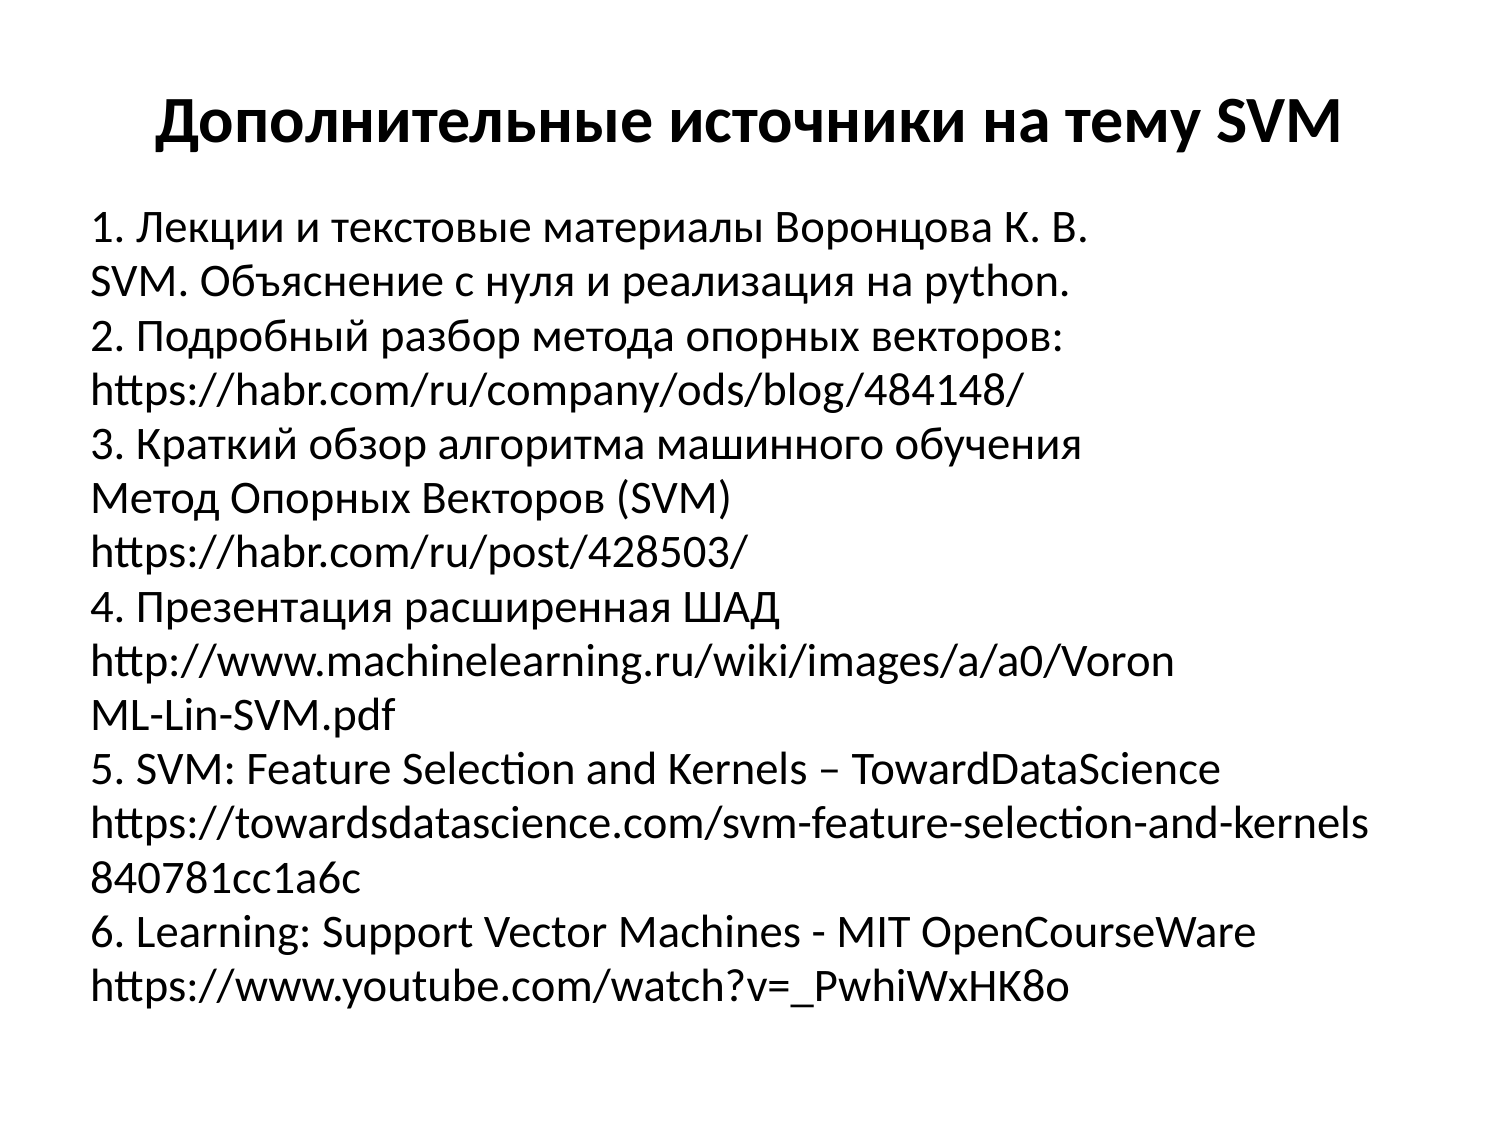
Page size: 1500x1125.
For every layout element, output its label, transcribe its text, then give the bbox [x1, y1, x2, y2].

list 1. Лекции и текстовые материалы Воронцова К. В. SVM. Объяснение с нуля и реализация на python. 2. Подробный разбор метода опорных векторов: https://habr.com/ru/company/ods/blog/484148/ 3. Краткий обзор алгоритма машинного обучения Метод Опорных Векторов (SVM) https://habr.com/ru/post/428503/ 4. Презентация расширенная ШАД http://www.machinelearning.ru/wiki/images/a/a0/Voron ML-Lin-SVM.pdf 5. SVM: Feature Selection and Kernels – TowardDataScience https://towardsdatascience.com/svm-feature-selection-and-kernels 840781cc1a6c 6. Learning: Support Vector Machines - MIT OpenCourseWare https://www.youtube.com/watch?v=_PwhiWxHK8o [75, 199, 1425, 1043]
title Дополнительные источники на тему SVM [75, 45, 1425, 188]
